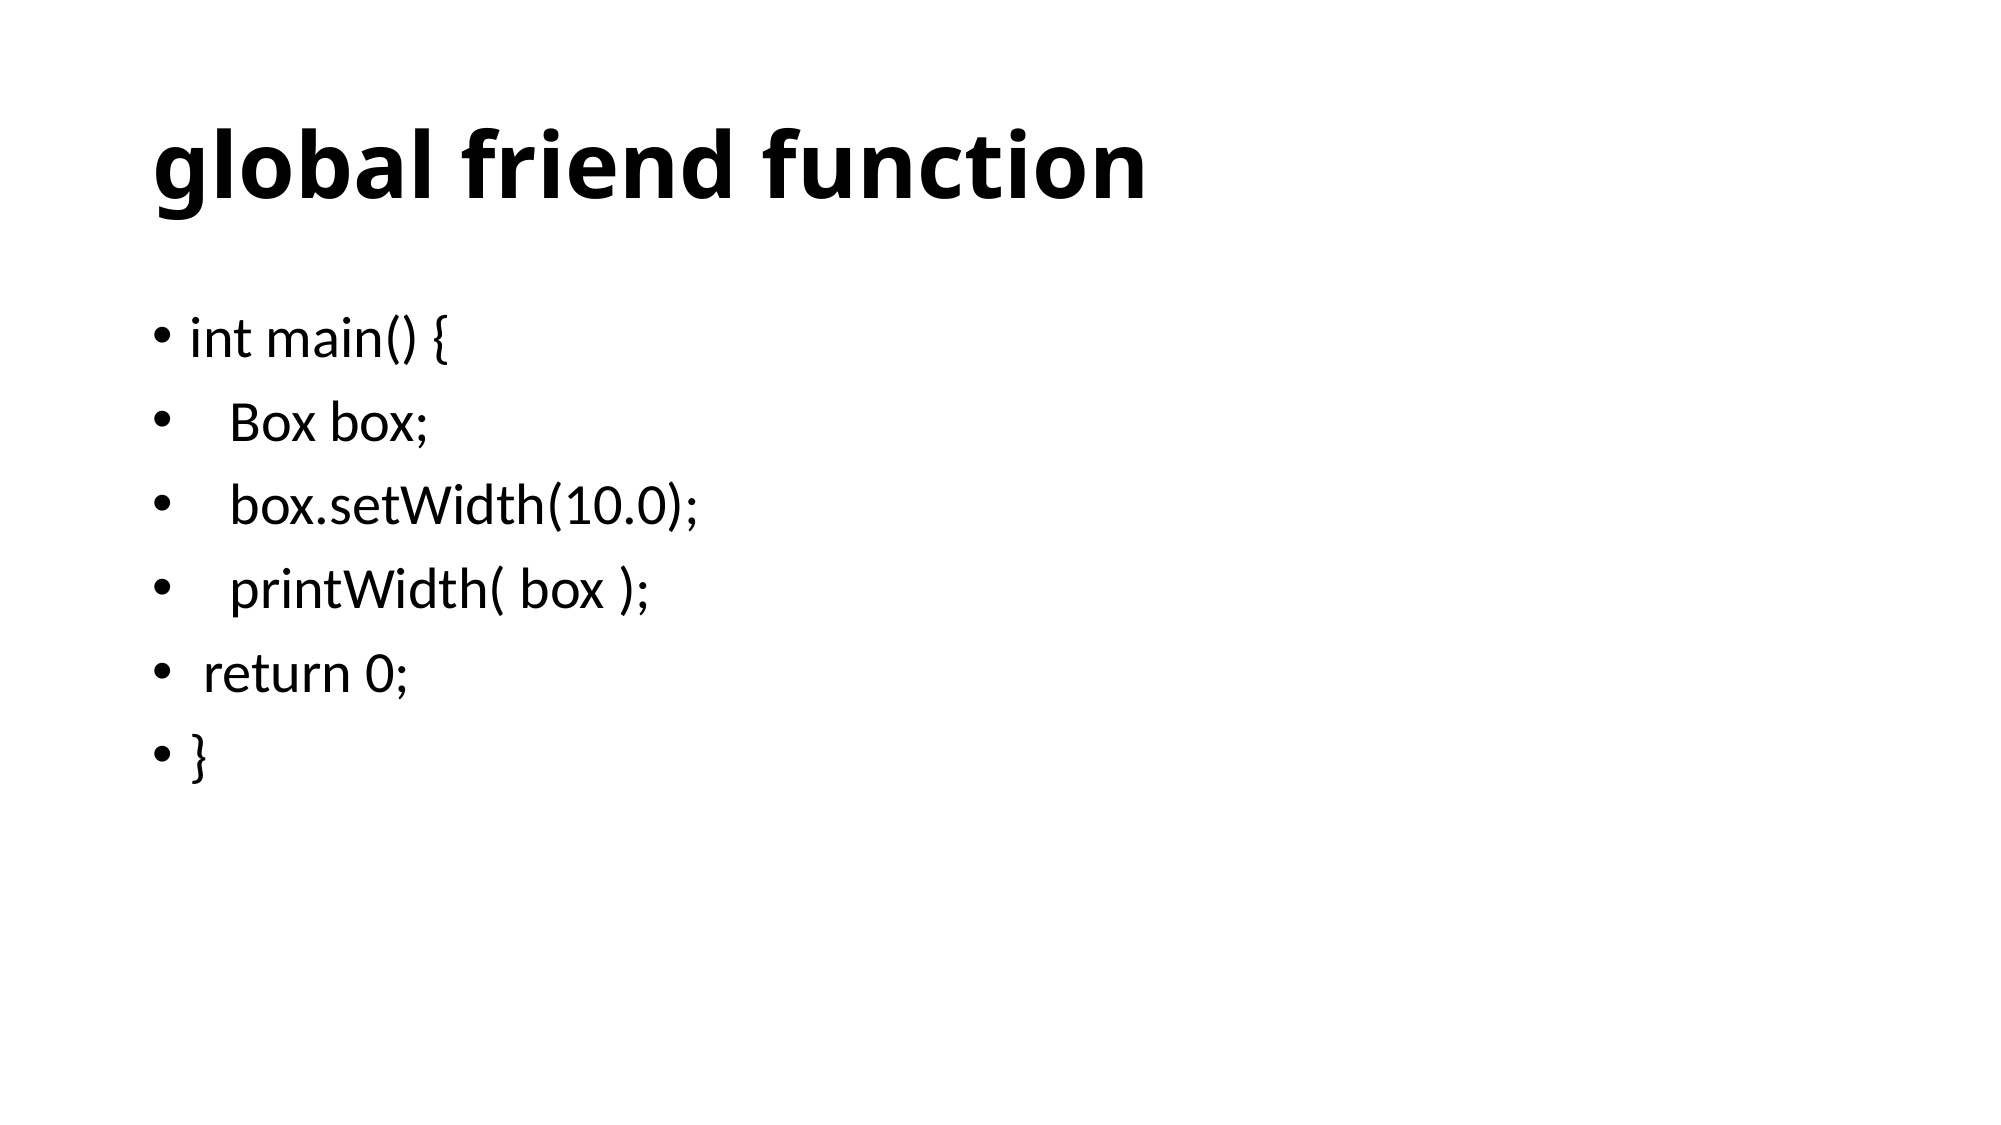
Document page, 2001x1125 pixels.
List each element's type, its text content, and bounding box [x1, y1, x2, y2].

title global friend function [137, 59, 1863, 278]
list int main() { Box box; box.setWidth(10.0); printWidth( box ); return 0; } [137, 299, 1863, 1014]
